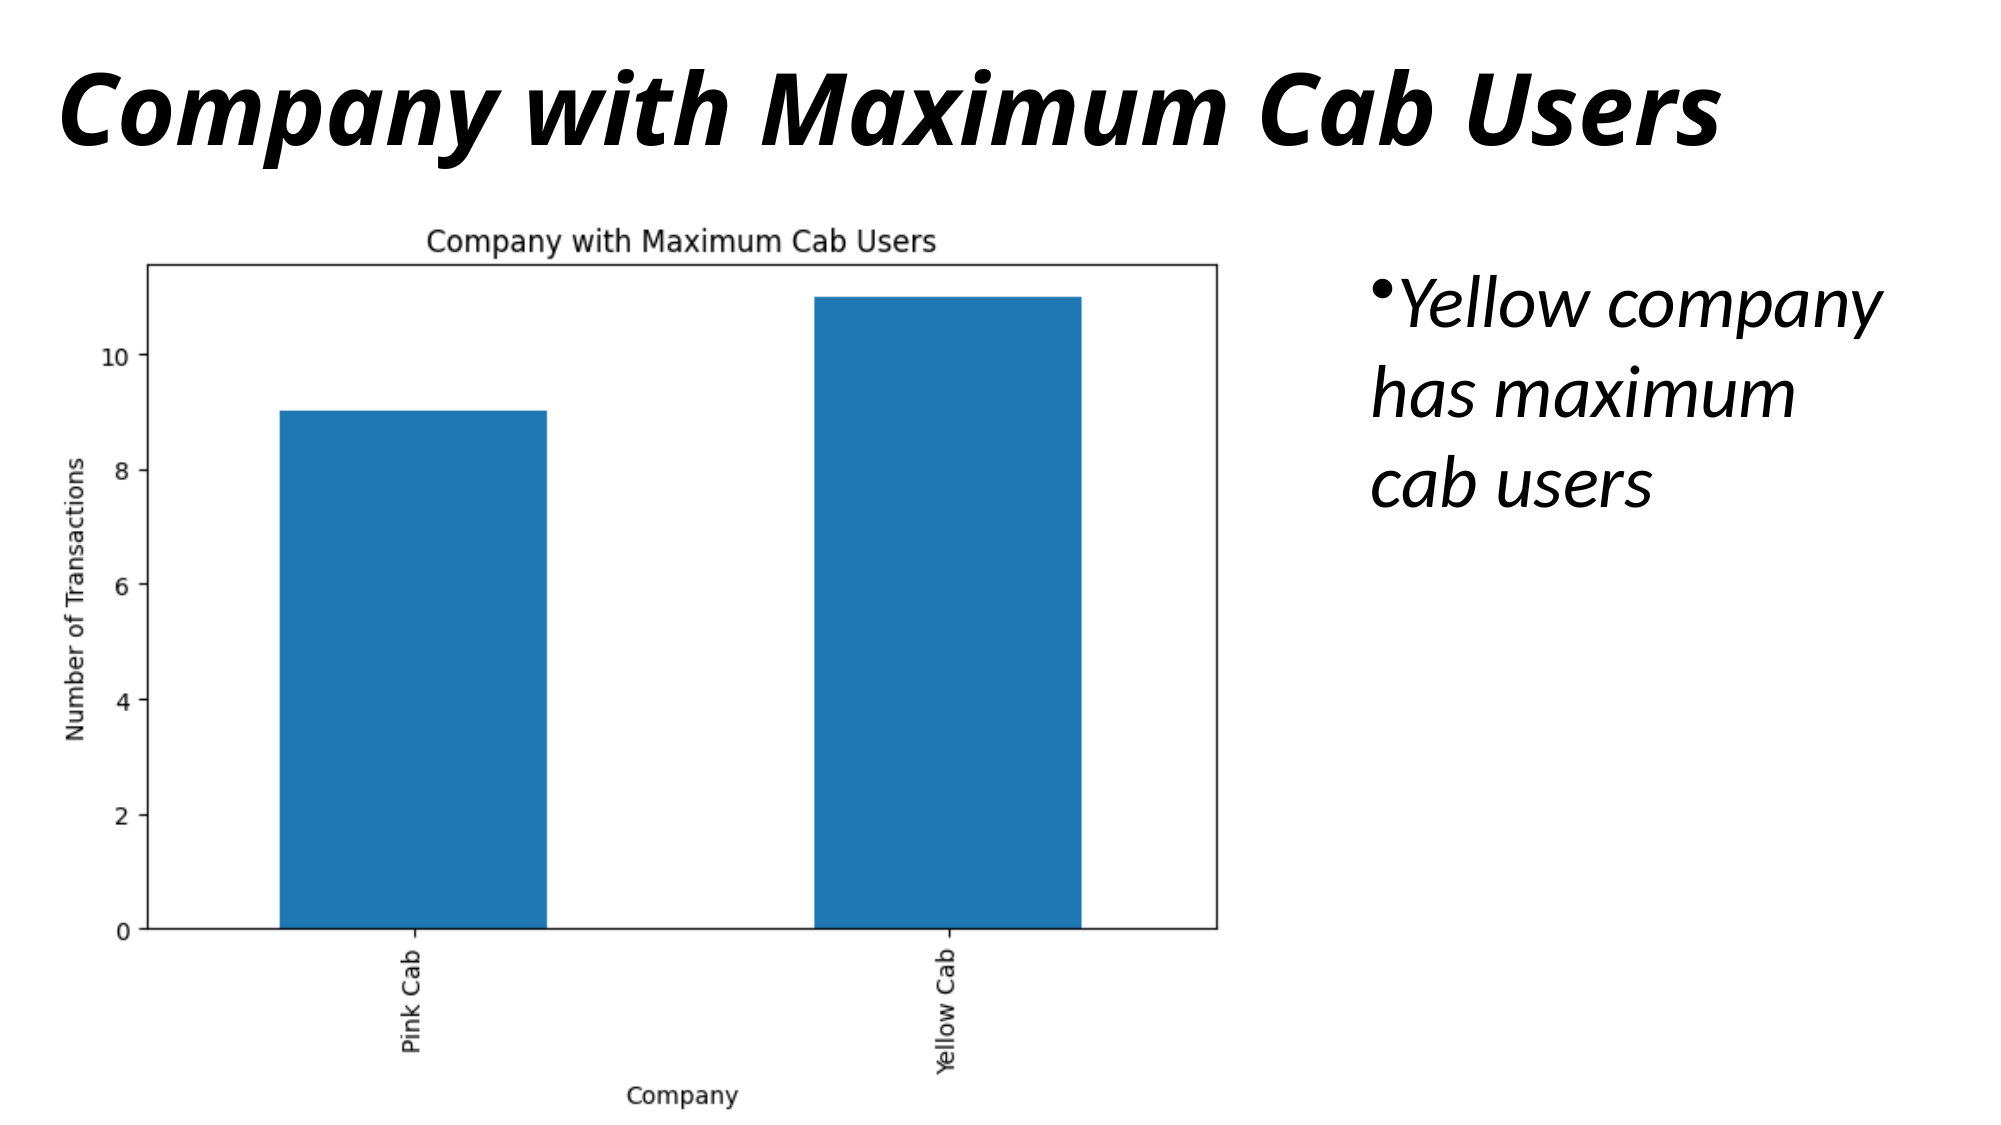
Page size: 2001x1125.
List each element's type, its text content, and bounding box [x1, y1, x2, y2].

picture [48, 211, 1232, 1125]
title Company with Maximum Cab Users [41, 24, 1967, 203]
text_box Yellow company has maximum cab users [1355, 245, 1921, 684]
